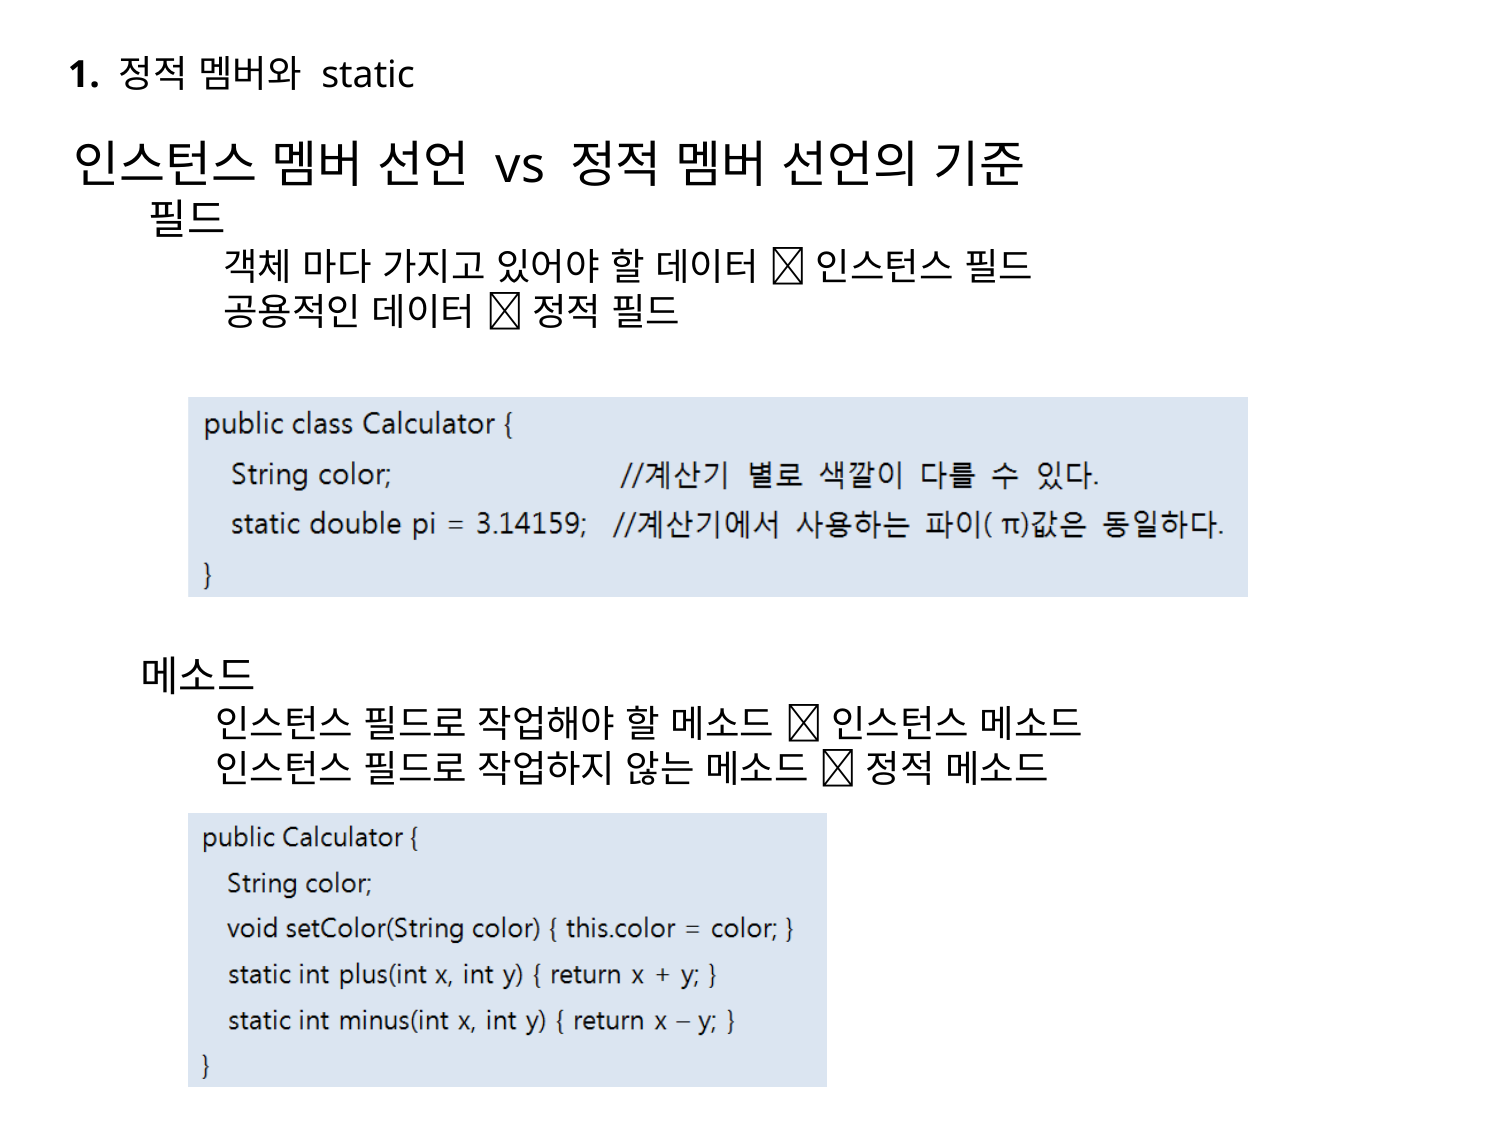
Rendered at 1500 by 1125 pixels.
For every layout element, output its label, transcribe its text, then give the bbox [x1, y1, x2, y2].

list 메소드 인스턴스 필드로 작업해야 할 메소드  인스턴스 메소드 인스턴스 필드로 작업하지 않는 메소드  정적 메소드 [50, 444, 1476, 996]
text_box 1. 정적 멤버와 static [53, 42, 644, 103]
picture [188, 813, 827, 1088]
picture [187, 396, 1248, 597]
text_box 인스턴스 멤버 선언 vs 정적 멤버 선언의 기준 필드 객체 마다 가지고 있어야 할 데이터  인스턴스 필드 공용적인 데이터  정적 필드 [58, 125, 1483, 341]
